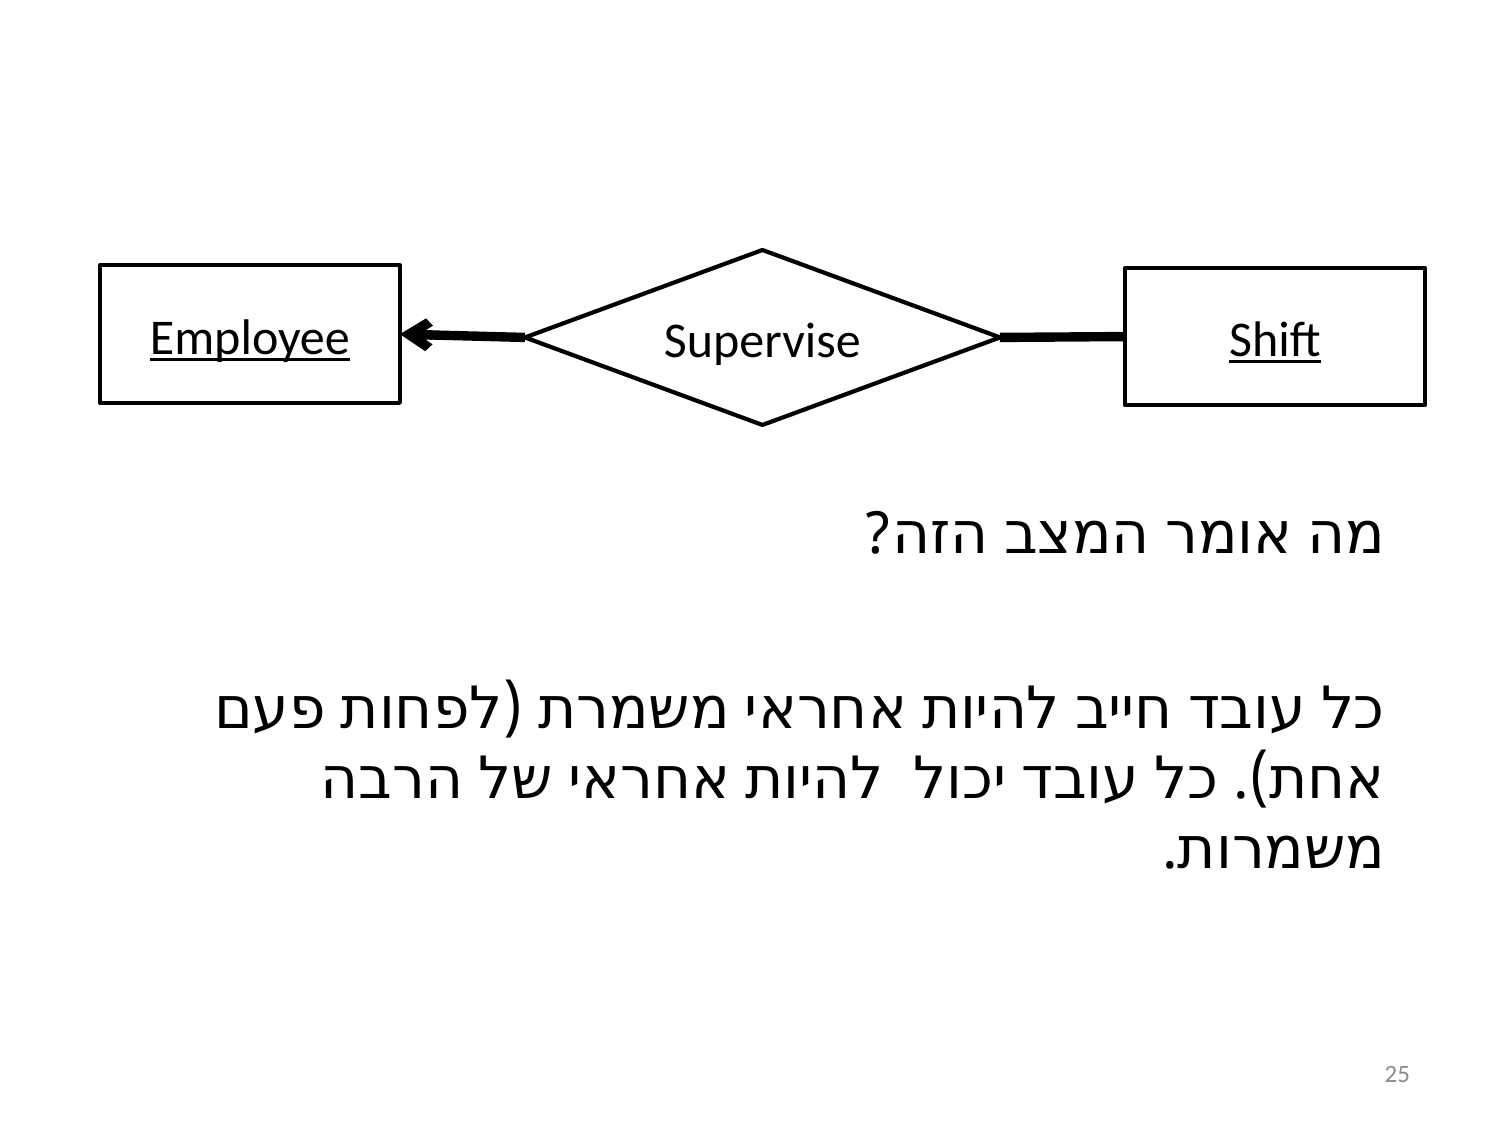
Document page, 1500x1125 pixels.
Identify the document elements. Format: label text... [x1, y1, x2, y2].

text_box Supervise [526, 248, 999, 427]
slide_number 25 [1074, 1042, 1425, 1103]
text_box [399, 333, 526, 338]
text_box כל עובד חייב להיות אחראי משמרת (לפחות פעם אחת). כל עובד יכול להיות אחראי של הרבה משמרות. [150, 662, 1400, 888]
text_box Employee [98, 263, 402, 405]
text_box Shift [1123, 266, 1427, 407]
text_box מה אומר המצב הזה? [150, 487, 1400, 573]
